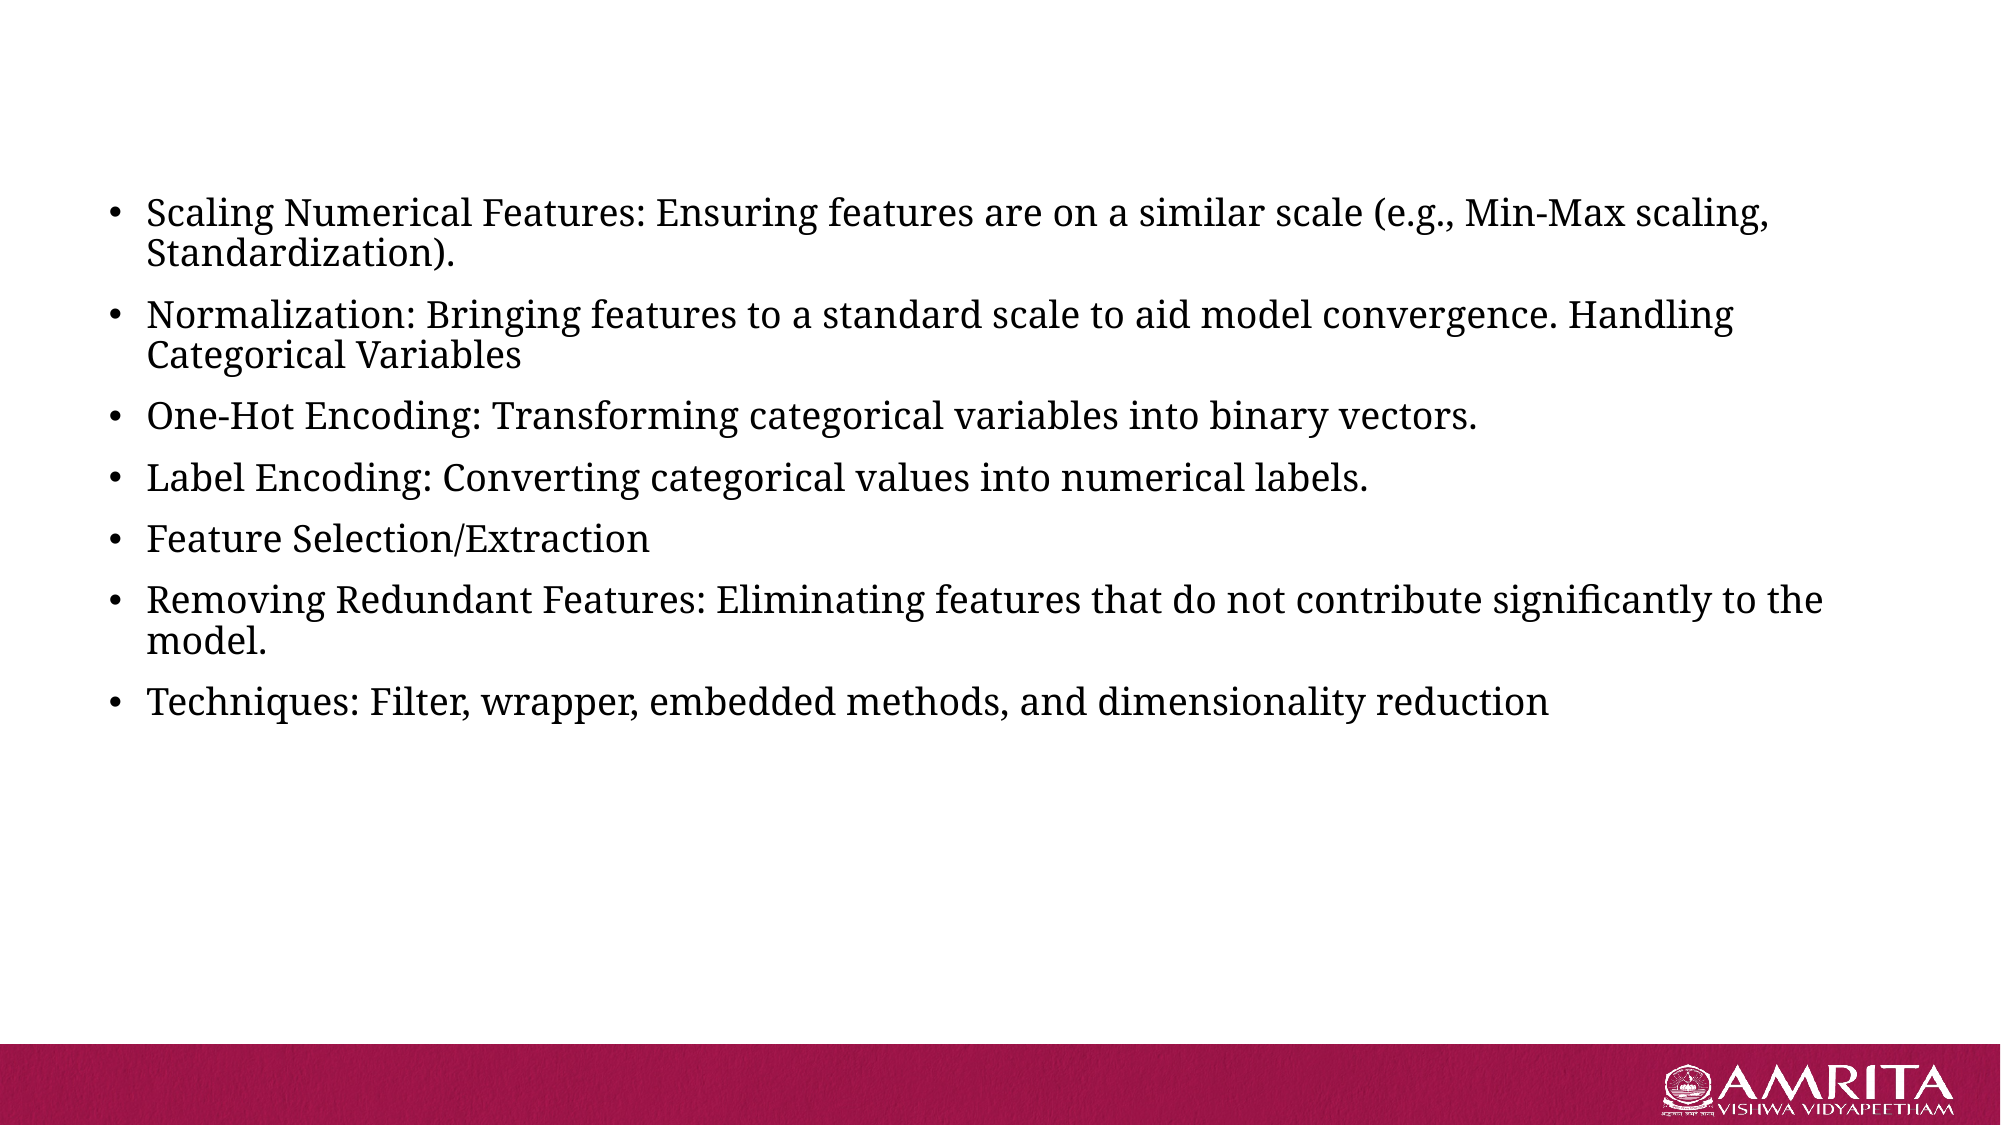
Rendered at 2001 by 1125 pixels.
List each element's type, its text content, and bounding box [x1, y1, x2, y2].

list Scaling Numerical Features: Ensuring features are on a similar scale (e.g., Min-Max scaling, Standardization). Normalization: Bringing features to a standard scale to aid model convergence. Handling Categorical Variables One-Hot Encoding: Transforming categorical variables into binary vectors. Label Encoding: Converting categorical values into numerical labels. Feature Selection/Extraction Removing Redundant Features: Eliminating features that do not contribute significantly to the model. Techniques: Filter, wrapper, embedded methods, and dimensionality reduction [93, 186, 1933, 992]
picture [0, 1044, 2001, 1125]
